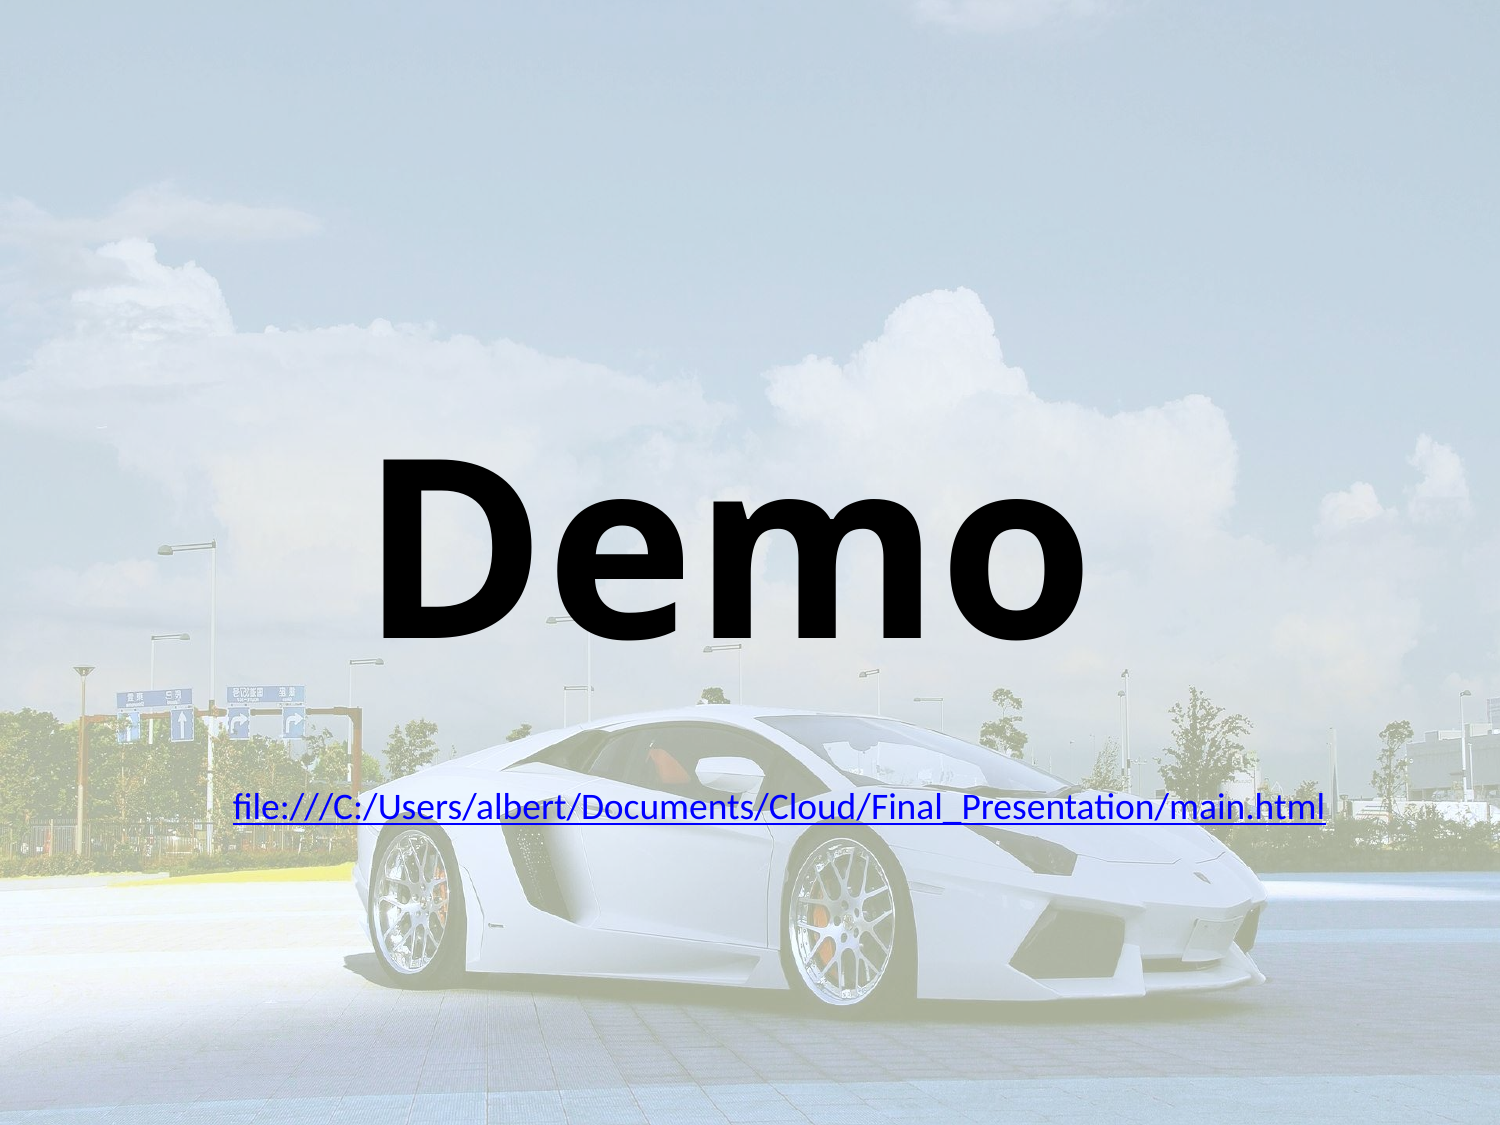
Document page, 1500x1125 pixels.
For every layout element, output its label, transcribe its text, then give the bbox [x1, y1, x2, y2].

text_box file:///C:/Users/albert/Documents/Cloud/Final_Presentation/main.html [194, 775, 1365, 835]
title Demo [53, 444, 1404, 632]
